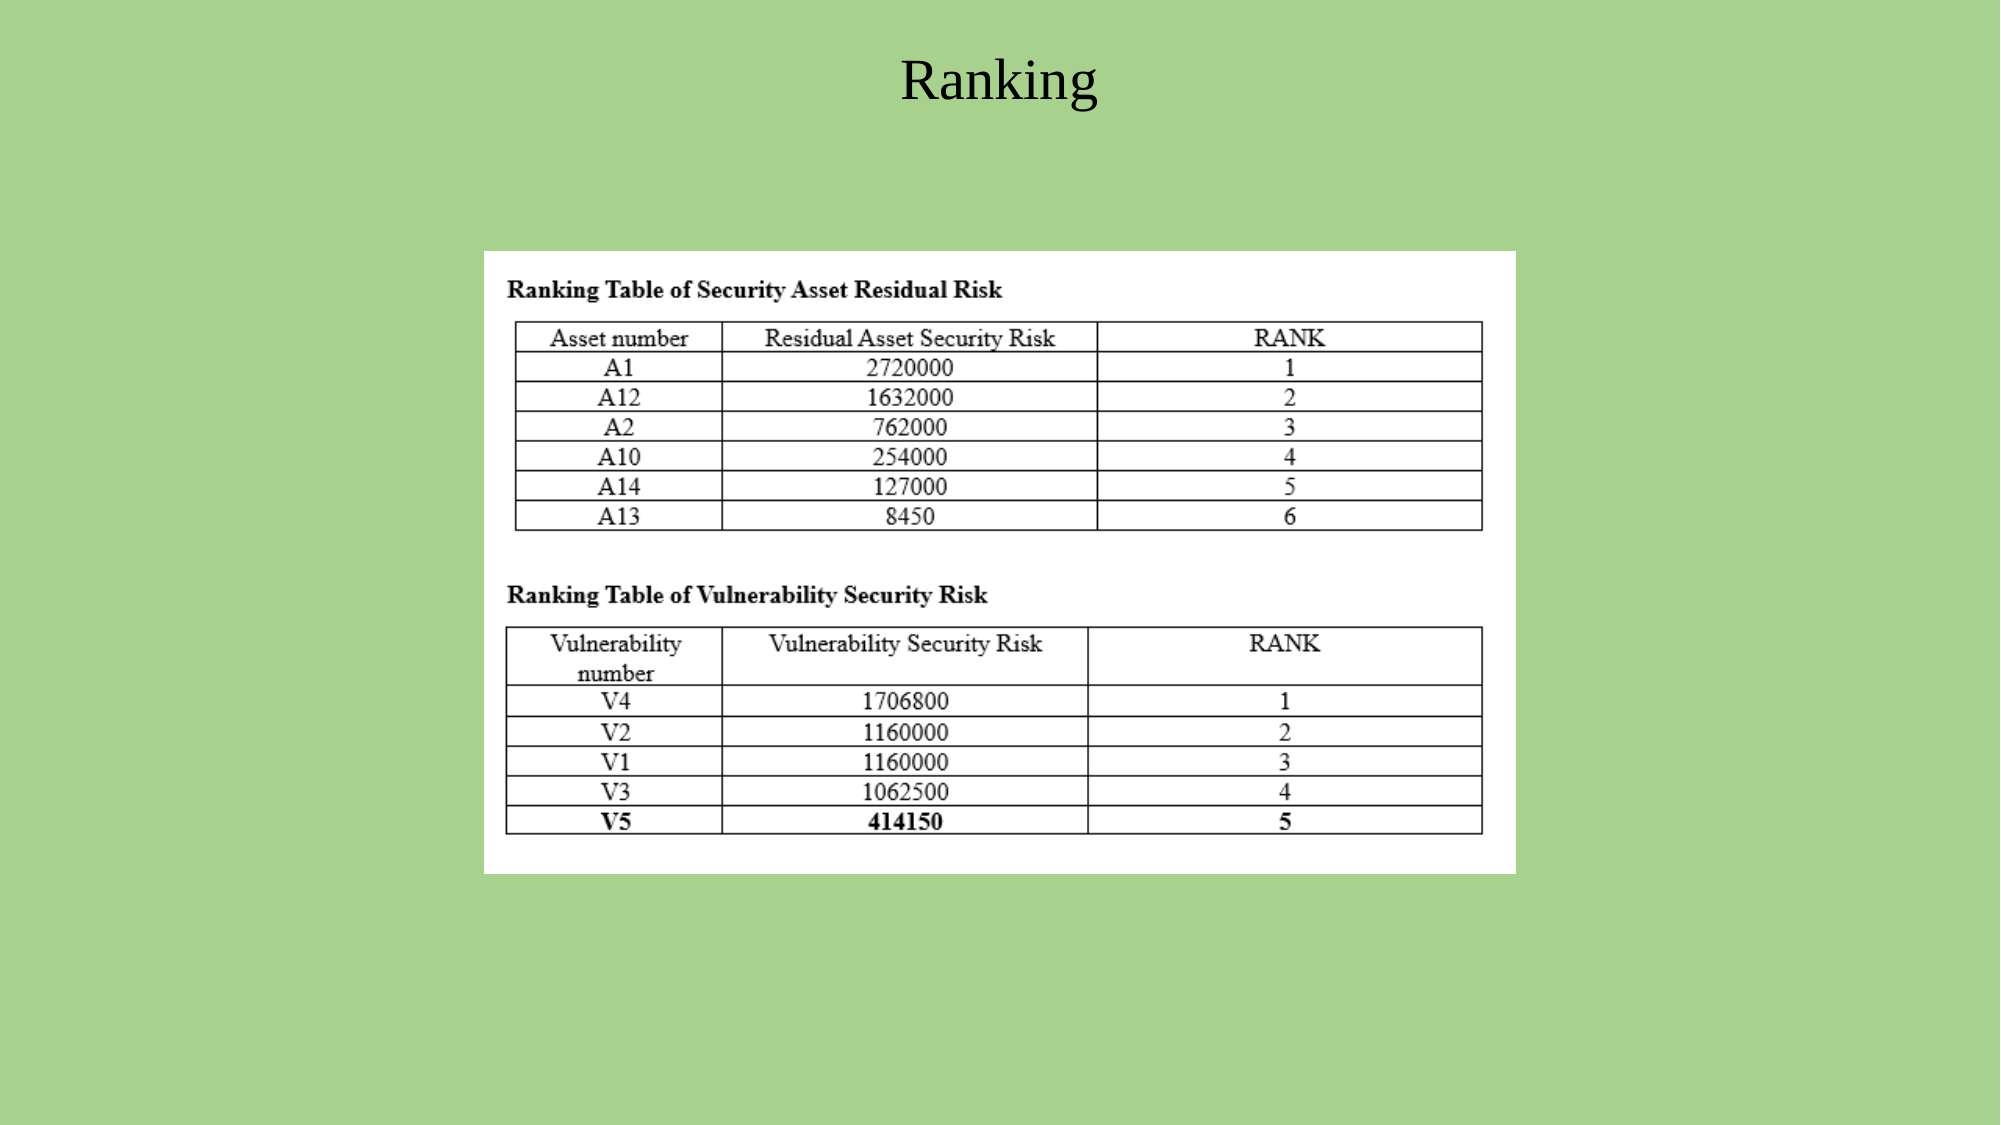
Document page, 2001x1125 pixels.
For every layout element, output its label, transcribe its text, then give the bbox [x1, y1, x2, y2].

picture [484, 251, 1516, 874]
text_box Ranking [886, 33, 1978, 119]
